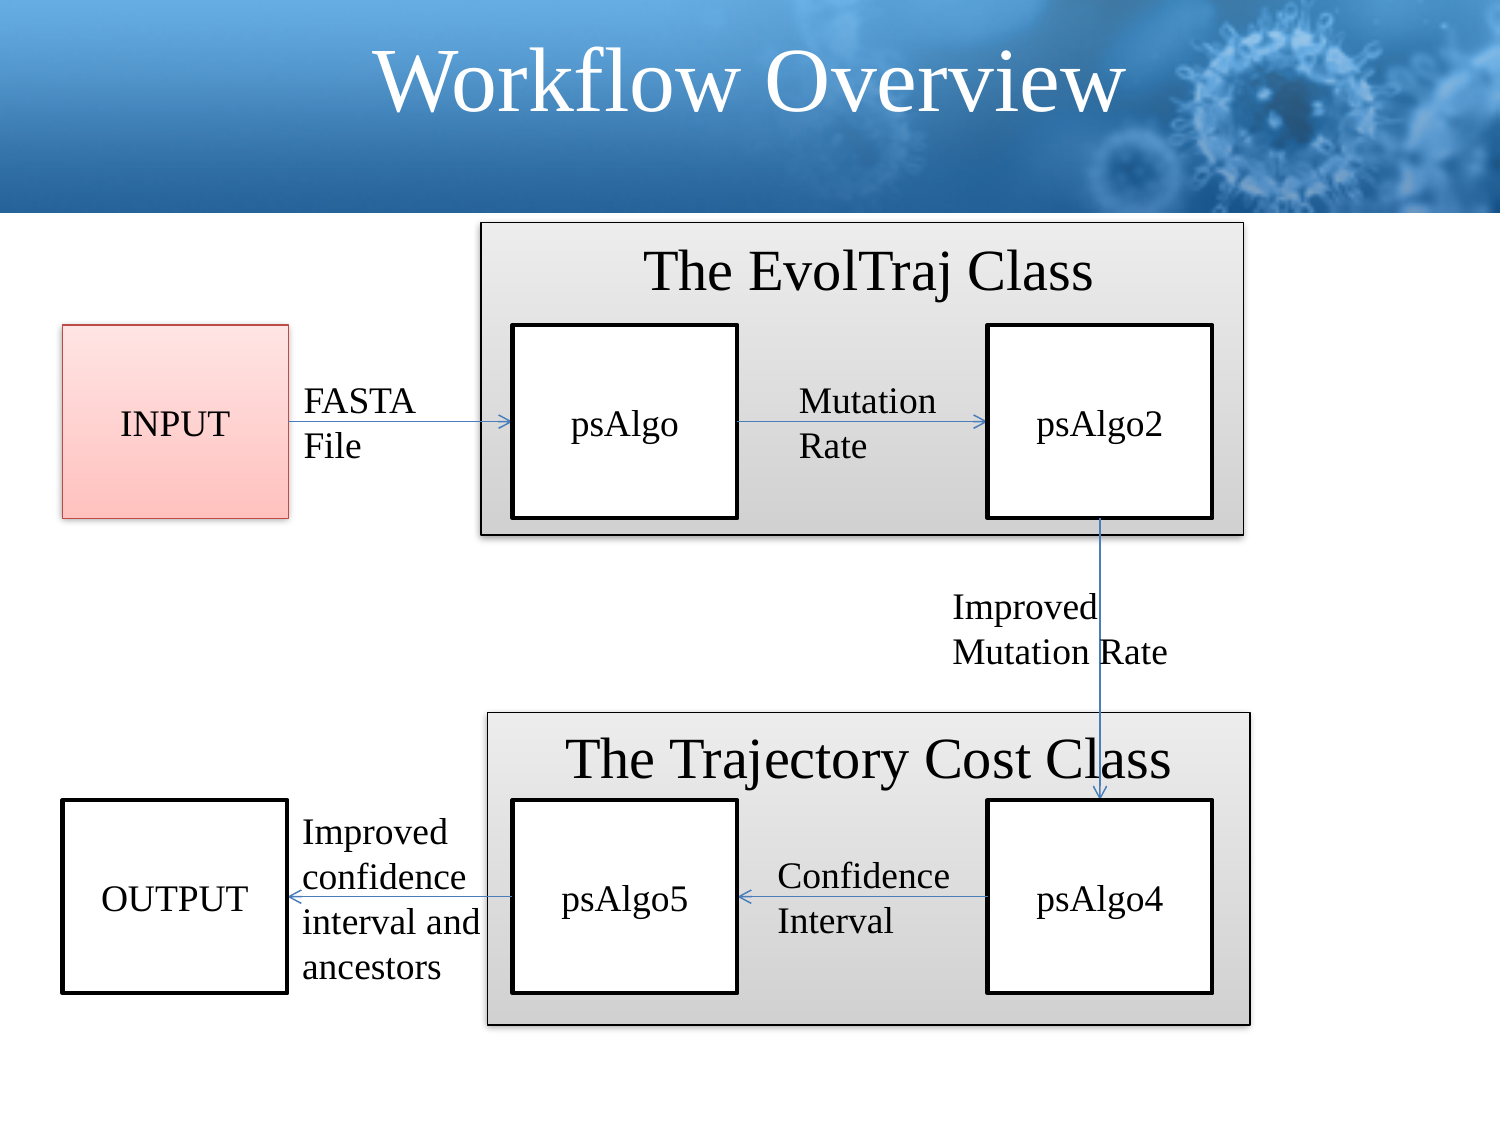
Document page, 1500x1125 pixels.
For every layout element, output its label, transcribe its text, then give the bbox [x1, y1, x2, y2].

text_box FASTA File [288, 428, 490, 474]
text_box Improved confidence interval and ancestors [287, 799, 501, 896]
text_box Mutation Rate [784, 429, 985, 474]
text_box OUTPUT [60, 798, 289, 995]
text_box Improved Mutation Rate [1104, 574, 1213, 680]
text_box The Trajectory Cost Class [1104, 712, 1250, 798]
text_box Improved Mutation Rate [937, 574, 1095, 680]
text_box The Trajectory Cost Class [487, 712, 1095, 798]
text_box [480, 222, 1244, 536]
text_box [487, 712, 1251, 1026]
picture [0, 0, 1500, 213]
text_box FASTA File [288, 368, 490, 421]
text_box psAlgo [510, 323, 739, 520]
text_box psAlgo5 [510, 798, 739, 995]
text_box psAlgo2 [985, 323, 1214, 520]
text_box Improved confidence interval and ancestors [287, 903, 501, 995]
text_box Confidence Interval [762, 843, 989, 949]
text_box Workflow Overview [74, 12, 1425, 163]
text_box INPUT [62, 324, 289, 519]
text_box psAlgo4 [985, 798, 1214, 995]
text_box Mutation Rate [784, 368, 985, 421]
text_box The EvolTraj Class [487, 224, 1250, 310]
